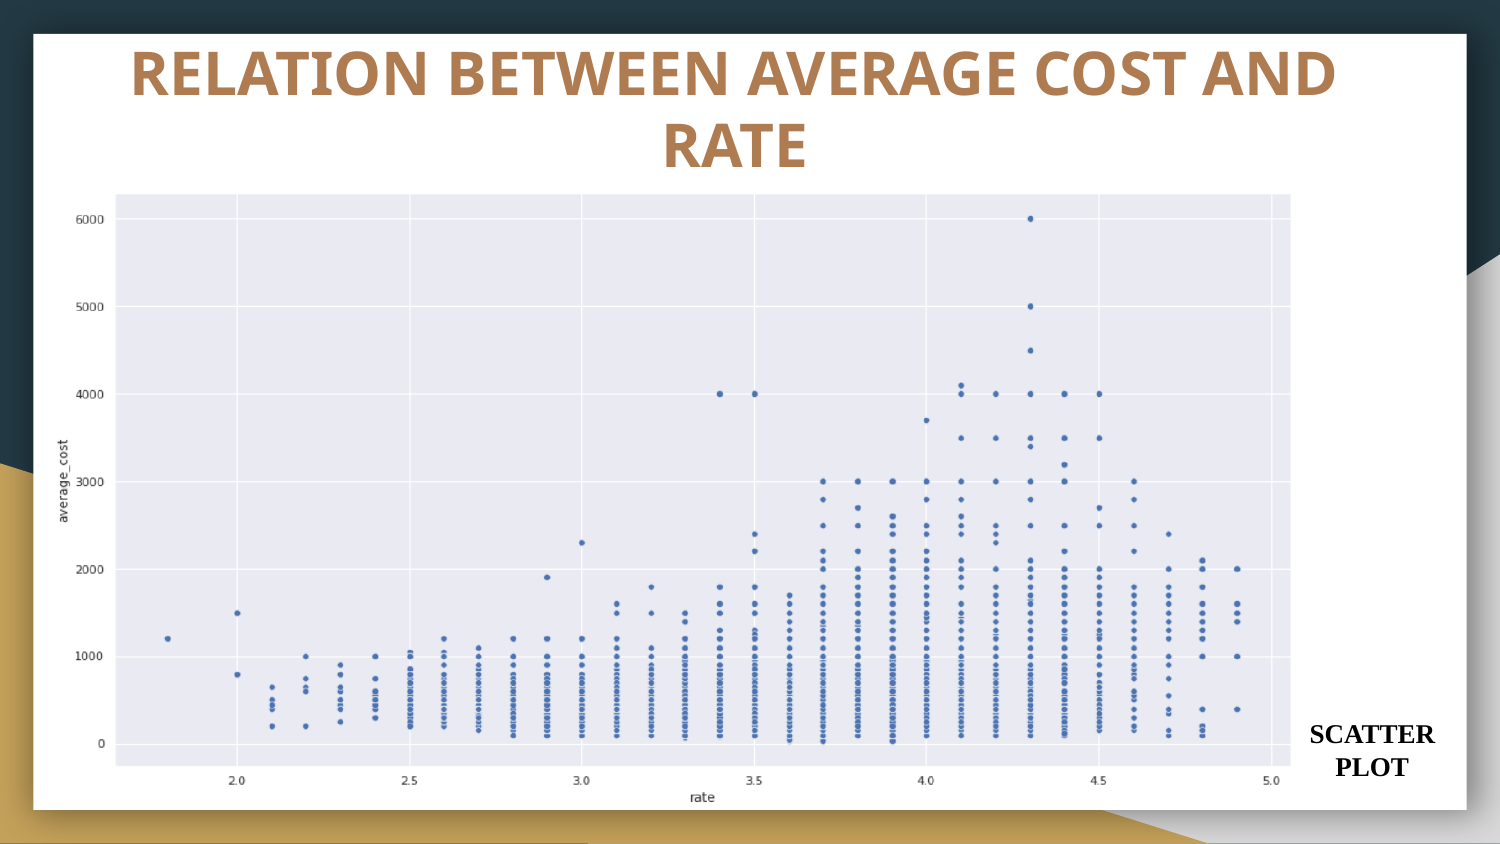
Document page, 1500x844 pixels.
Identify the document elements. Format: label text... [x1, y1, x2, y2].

picture [54, 187, 1313, 803]
text_box SCATTER PLOT [1318, 701, 1477, 803]
title RELATION BETWEEN AVERAGE COST AND RATE [55, 19, 1415, 177]
